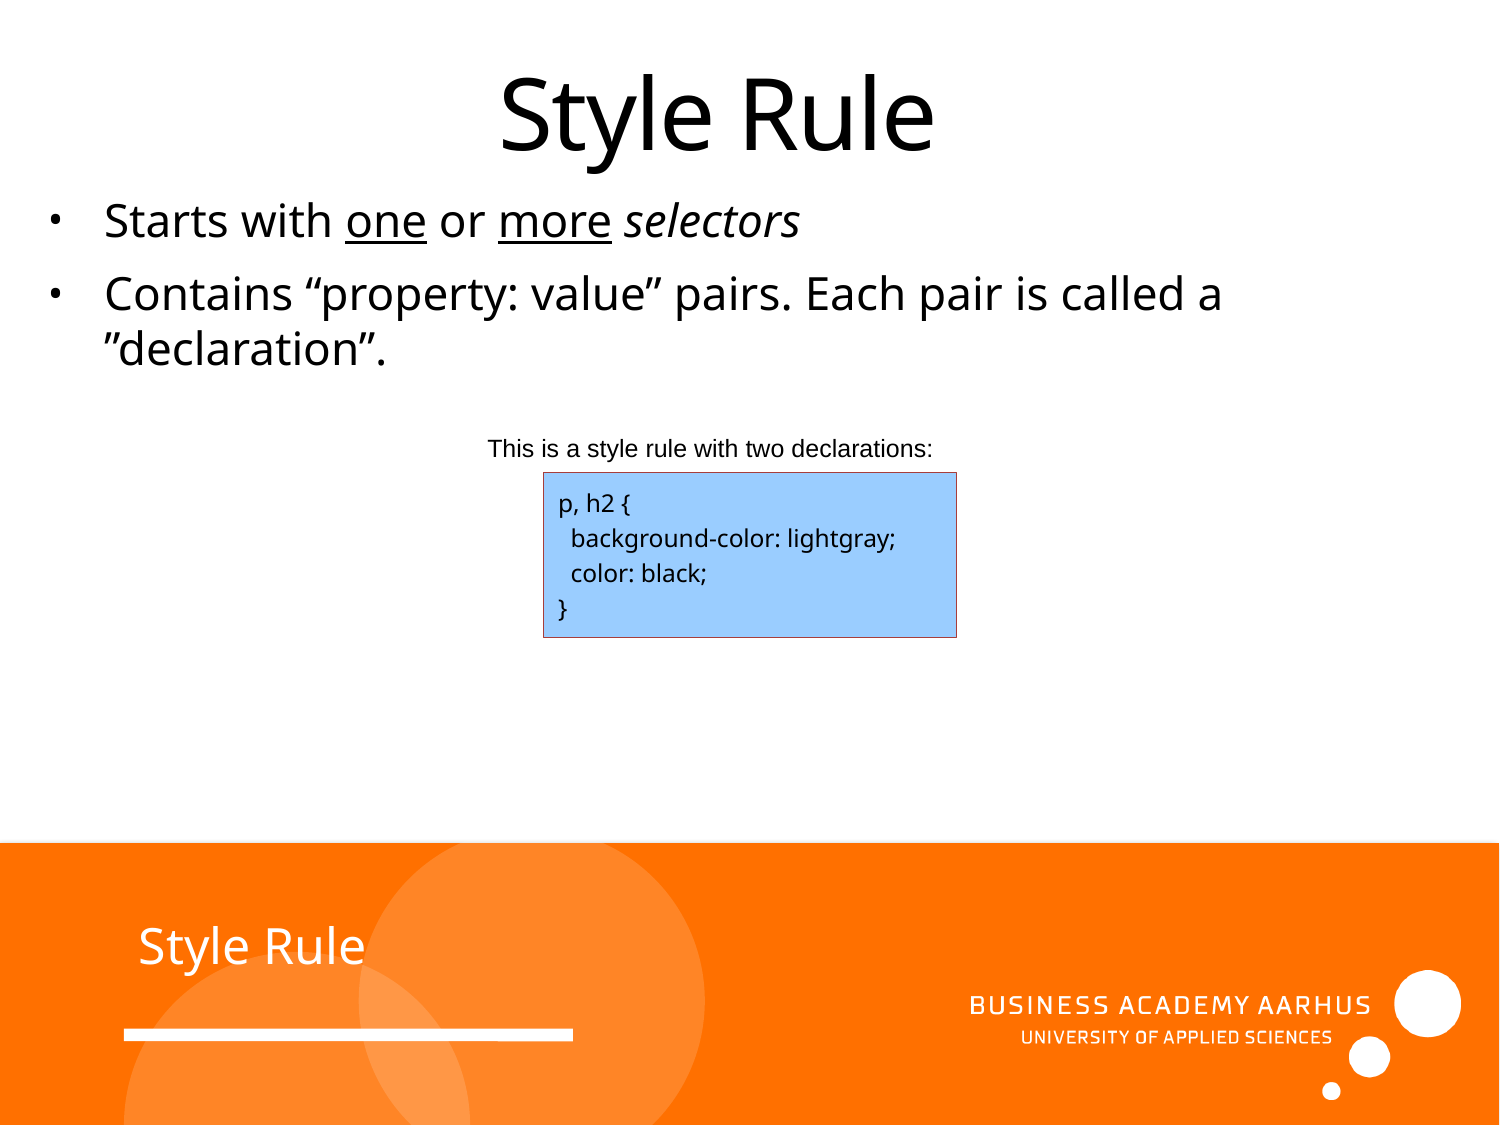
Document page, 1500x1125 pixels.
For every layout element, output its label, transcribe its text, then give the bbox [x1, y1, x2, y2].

text_box Style Rule [123, 877, 1174, 1125]
text_box p, h2 { background-color: lightgray; color: black; } [543, 473, 957, 638]
text_box Style Rule [484, 35, 1030, 154]
text_box This is a style rule with two declarations: [472, 425, 957, 473]
text_box Starts with one or more selectors Contains “property: value” pairs. Each pair is called a ”declaration”. [33, 176, 1453, 390]
picture [1174, 970, 1461, 1100]
